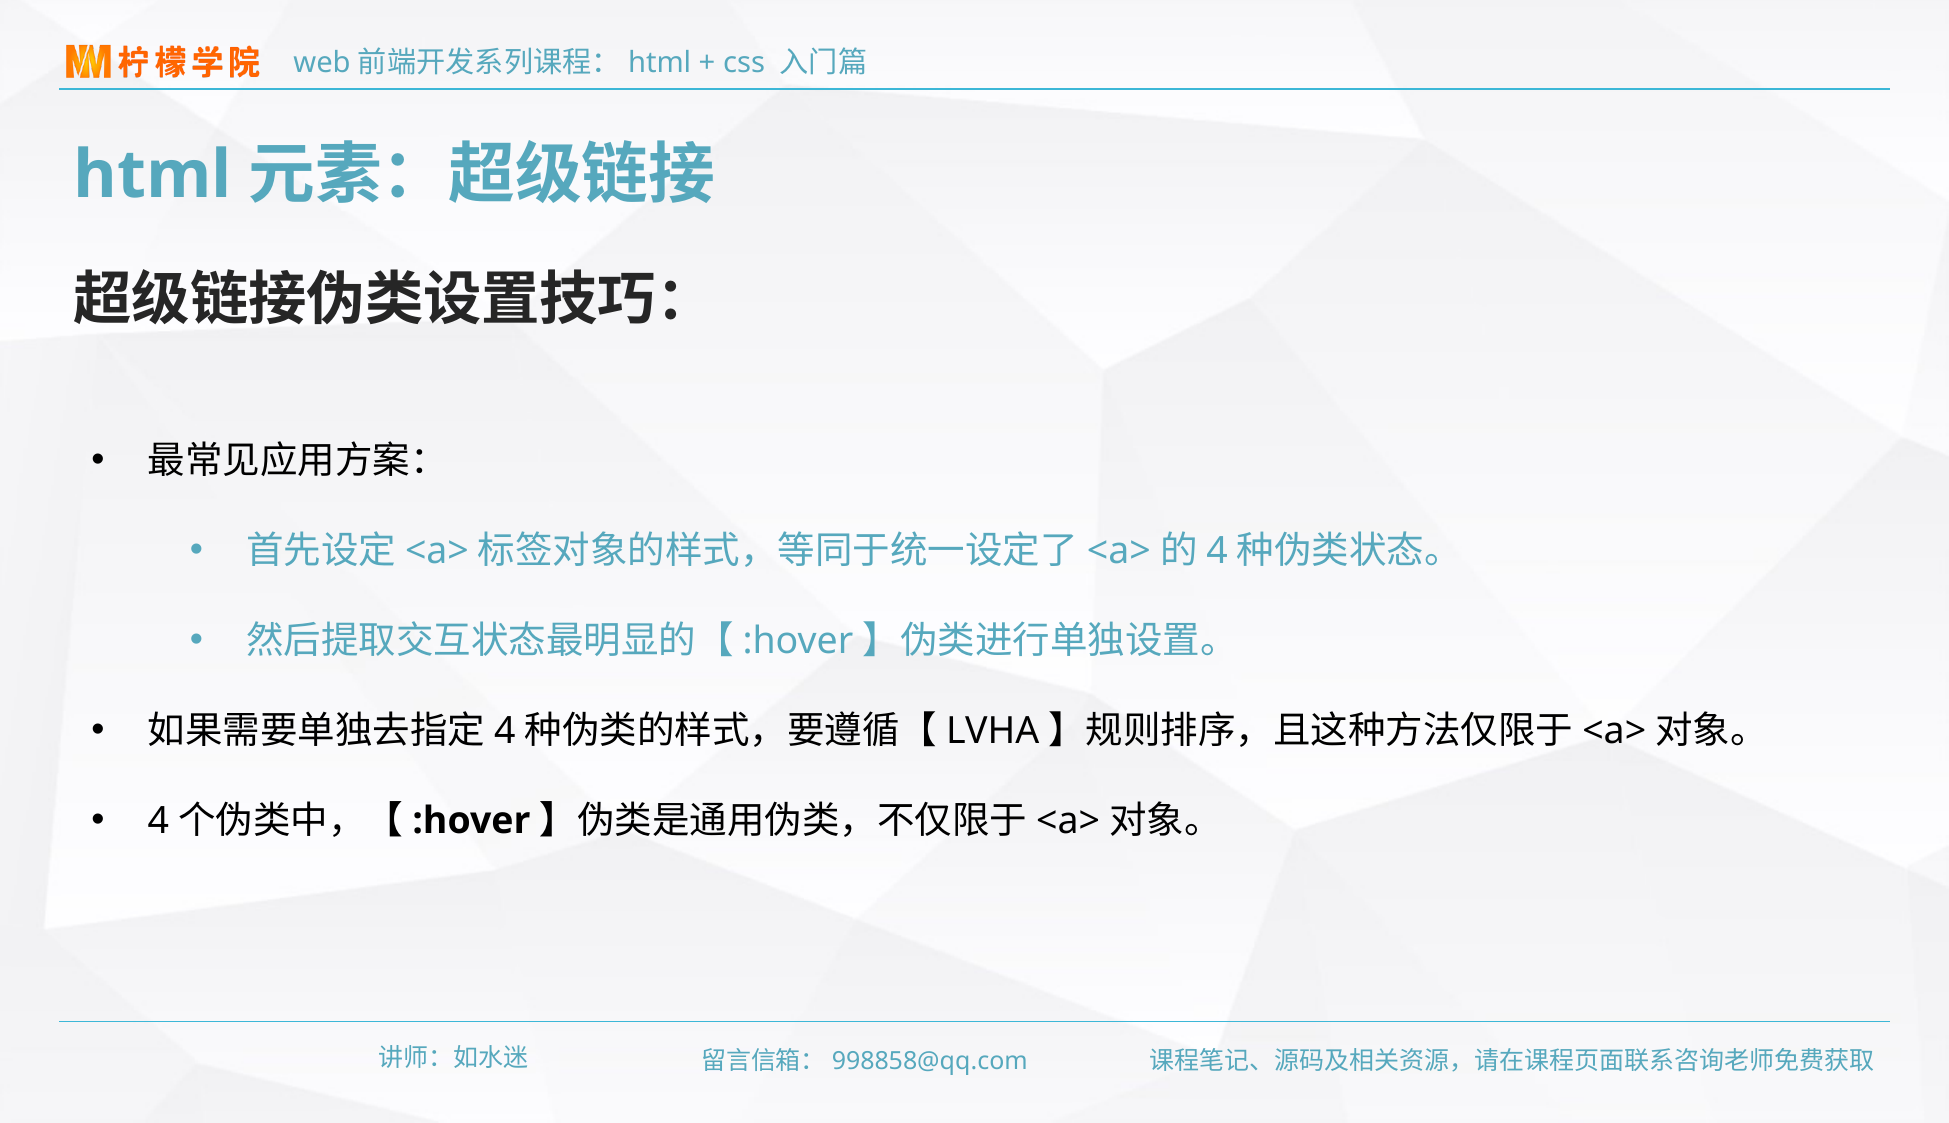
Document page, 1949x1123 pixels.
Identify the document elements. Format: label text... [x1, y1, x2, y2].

picture [0, 0, 1949, 1123]
text_box 最常见应用方案： 首先设定<a>标签对象的样式，等同于统一设定了<a>的4种伪类状态。 然后提取交互状态最明显的【:hover】伪类进行单独设置。 如果需要单独去指定4种伪类的样式，要遵循【LVHA】规则排序，且这种方法仅限于<a>对象。 4个伪类中，【:hover】伪类是通用伪类，不仅限于<a>对象。 [76, 383, 1837, 849]
text_box 超级链接伪类设置技巧： [59, 253, 1058, 339]
text_box html元素：超级链接 [59, 123, 1890, 219]
